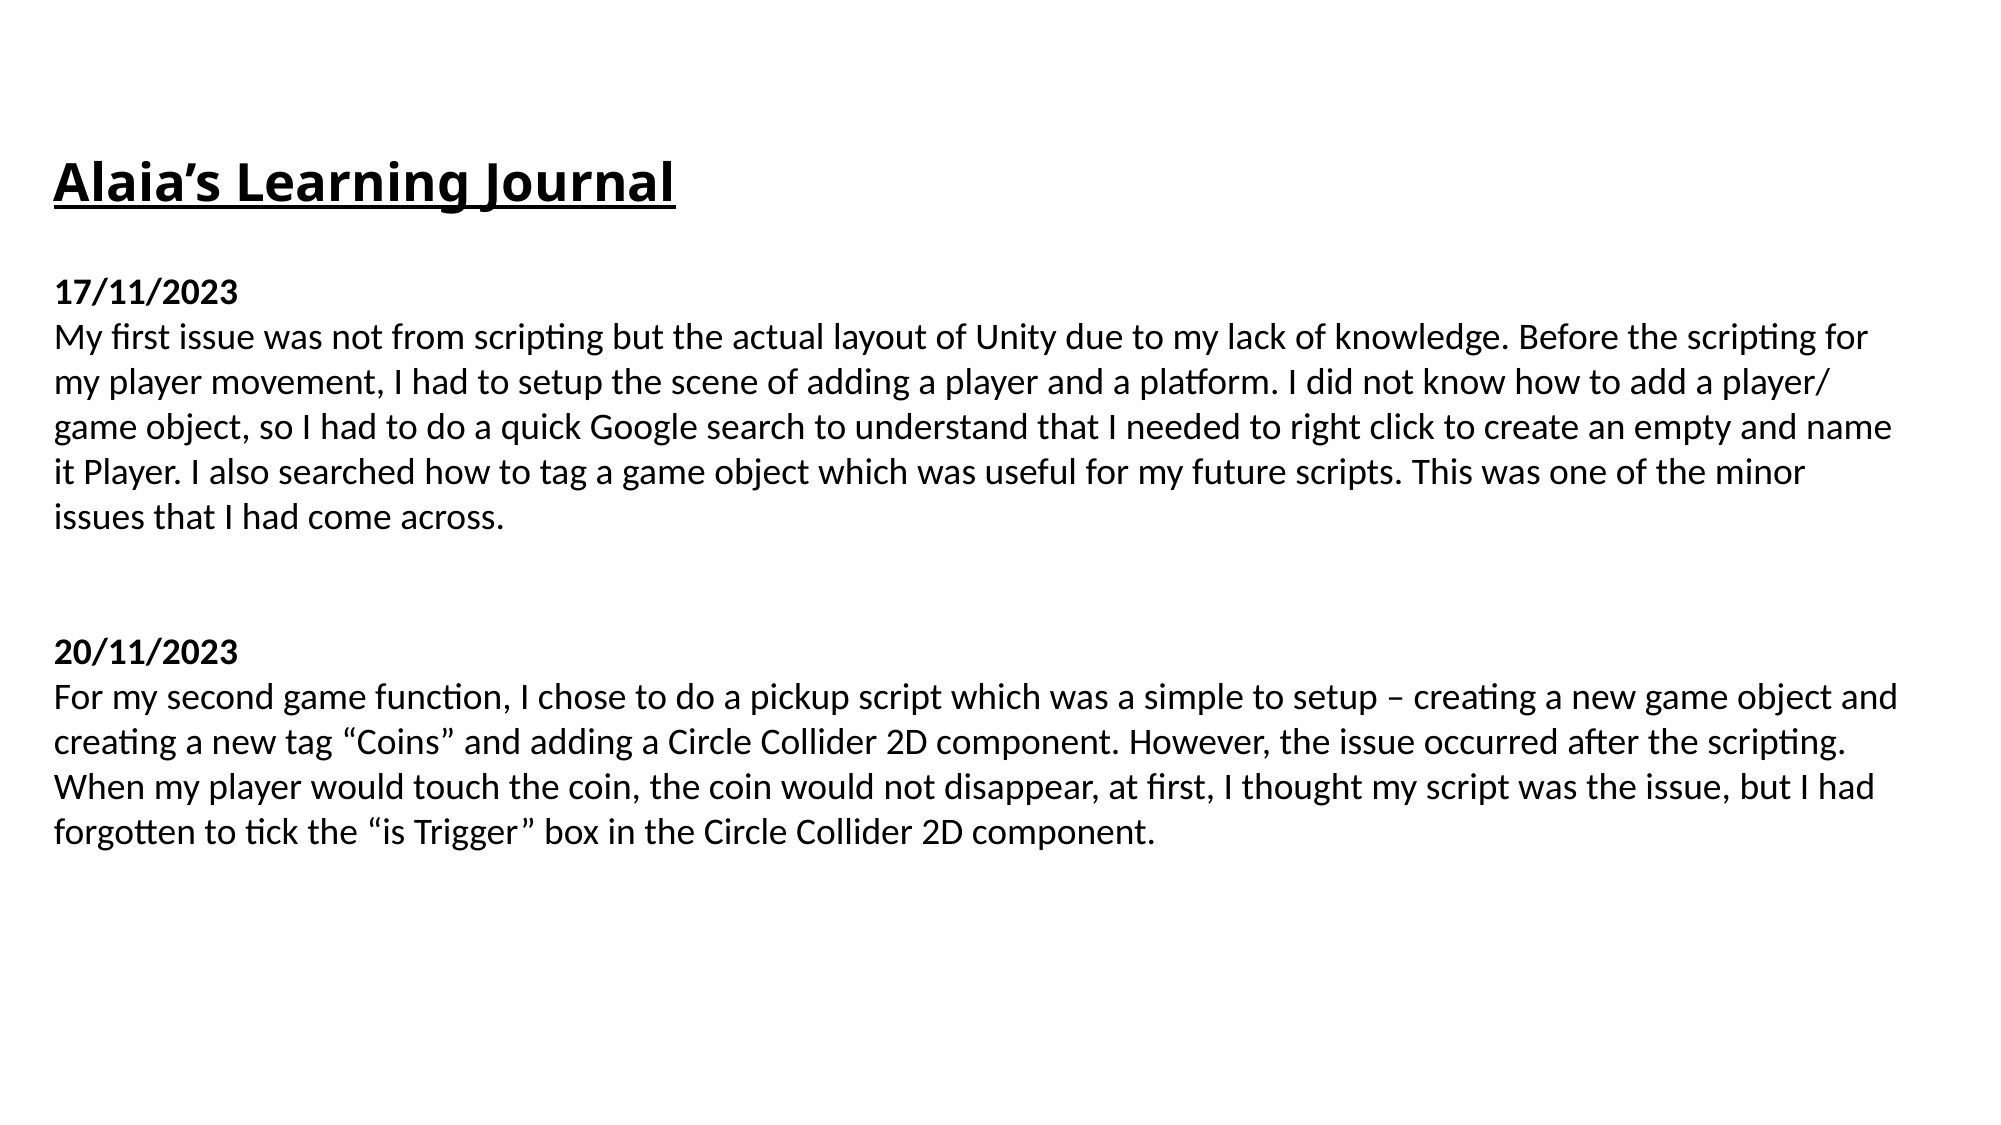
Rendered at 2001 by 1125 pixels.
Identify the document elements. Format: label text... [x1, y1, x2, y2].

title Alaia’s Learning Journal [18, 114, 712, 220]
text_box 17/11/2023 My first issue was not from scripting but the actual layout of Unity due to my lack of knowledge. Before the scripting for my player movement, I had to setup the scene of adding a player and a platform. I did not know how to add a player/ game object, so I had to do a quick Google search to understand that I needed to right click to create an empty and name it Player. I also searched how to tag a game object which was useful for my future scripts. This was one of the minor issues that I had come across. 20/11/2023 For my second game function, I chose to do a pickup script which was a simple to setup – creating a new game object and creating a new tag “Coins” and adding a Circle Collider 2D component. However, the issue occurred after the scripting. When my player would touch the coin, the coin would not disappear, at first, I thought my script was the issue, but I had forgotten to tick the “is Trigger” box in the Circle Collider 2D component. [39, 259, 1918, 860]
